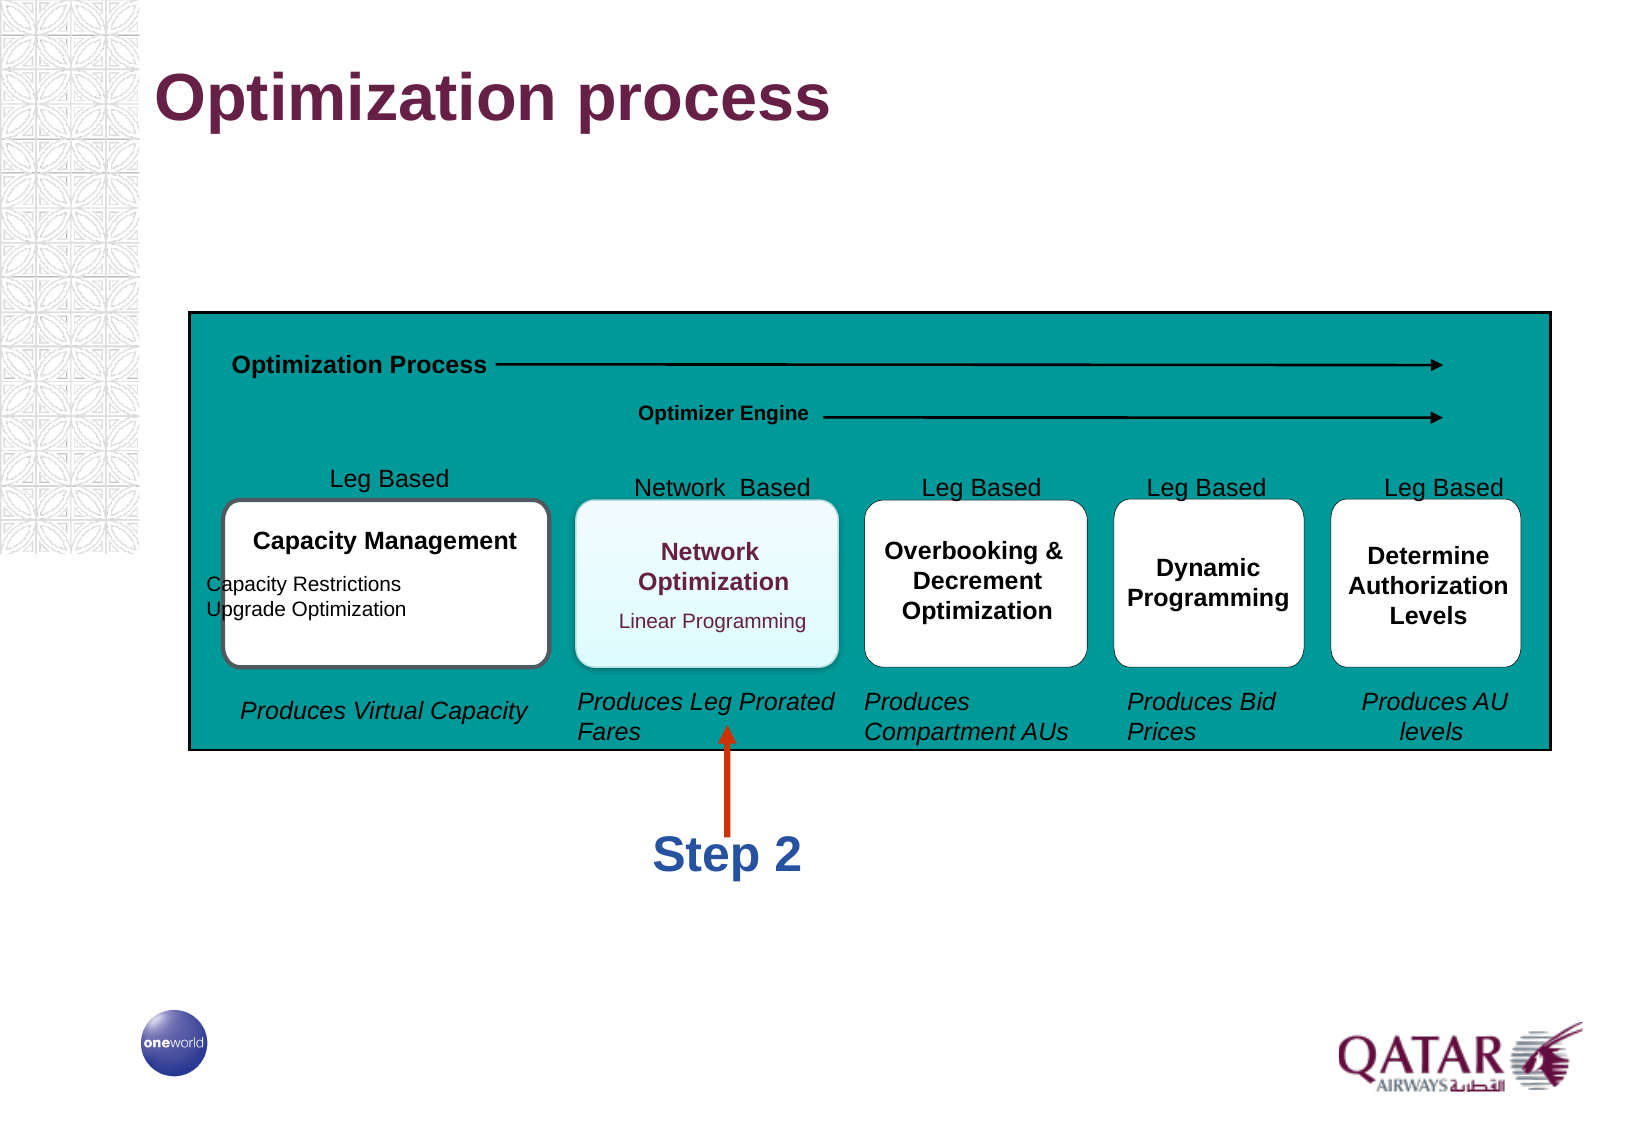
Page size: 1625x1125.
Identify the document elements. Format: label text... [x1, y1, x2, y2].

text_box Step 2 [602, 814, 853, 890]
picture [0, 0, 140, 554]
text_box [189, 312, 1552, 751]
picture [139, 1008, 209, 1078]
picture [1338, 1022, 1583, 1092]
title Optimization process [140, 0, 1602, 188]
